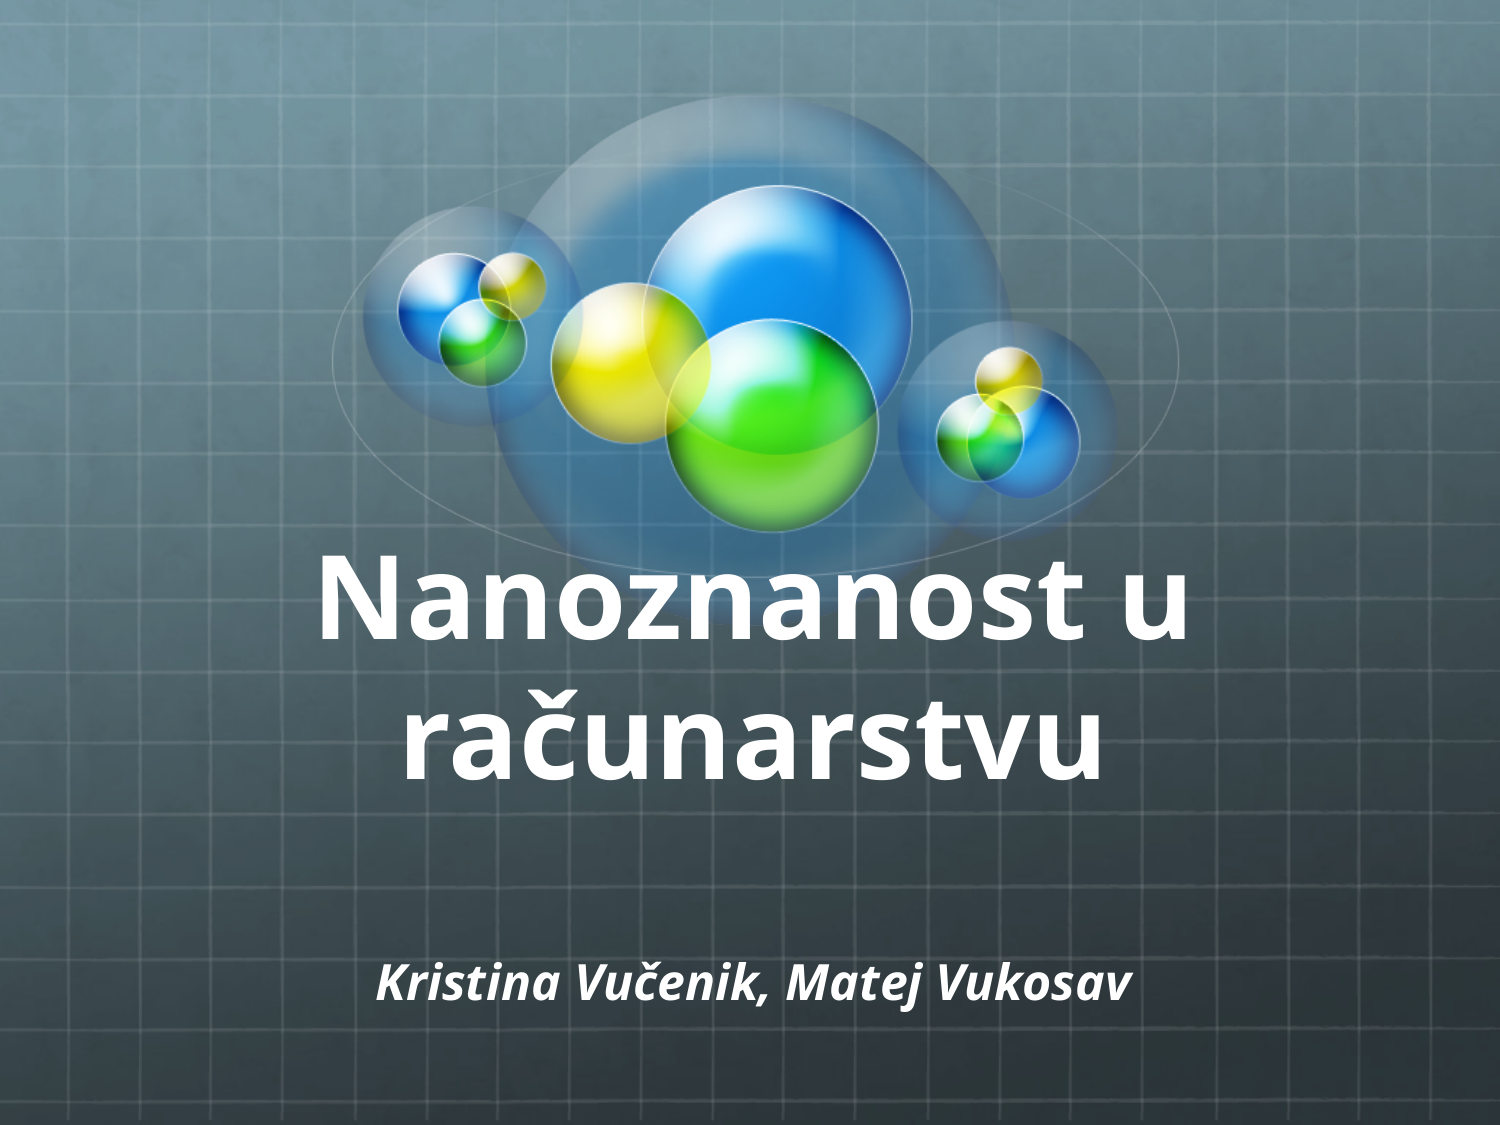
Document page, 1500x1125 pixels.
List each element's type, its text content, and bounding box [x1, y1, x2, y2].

title Nanoznanost u računarstvu [134, 644, 1372, 811]
subtitle Kristina Vučenik, Matej Vukosav [134, 942, 1372, 1112]
picture [0, 0, 1500, 1125]
